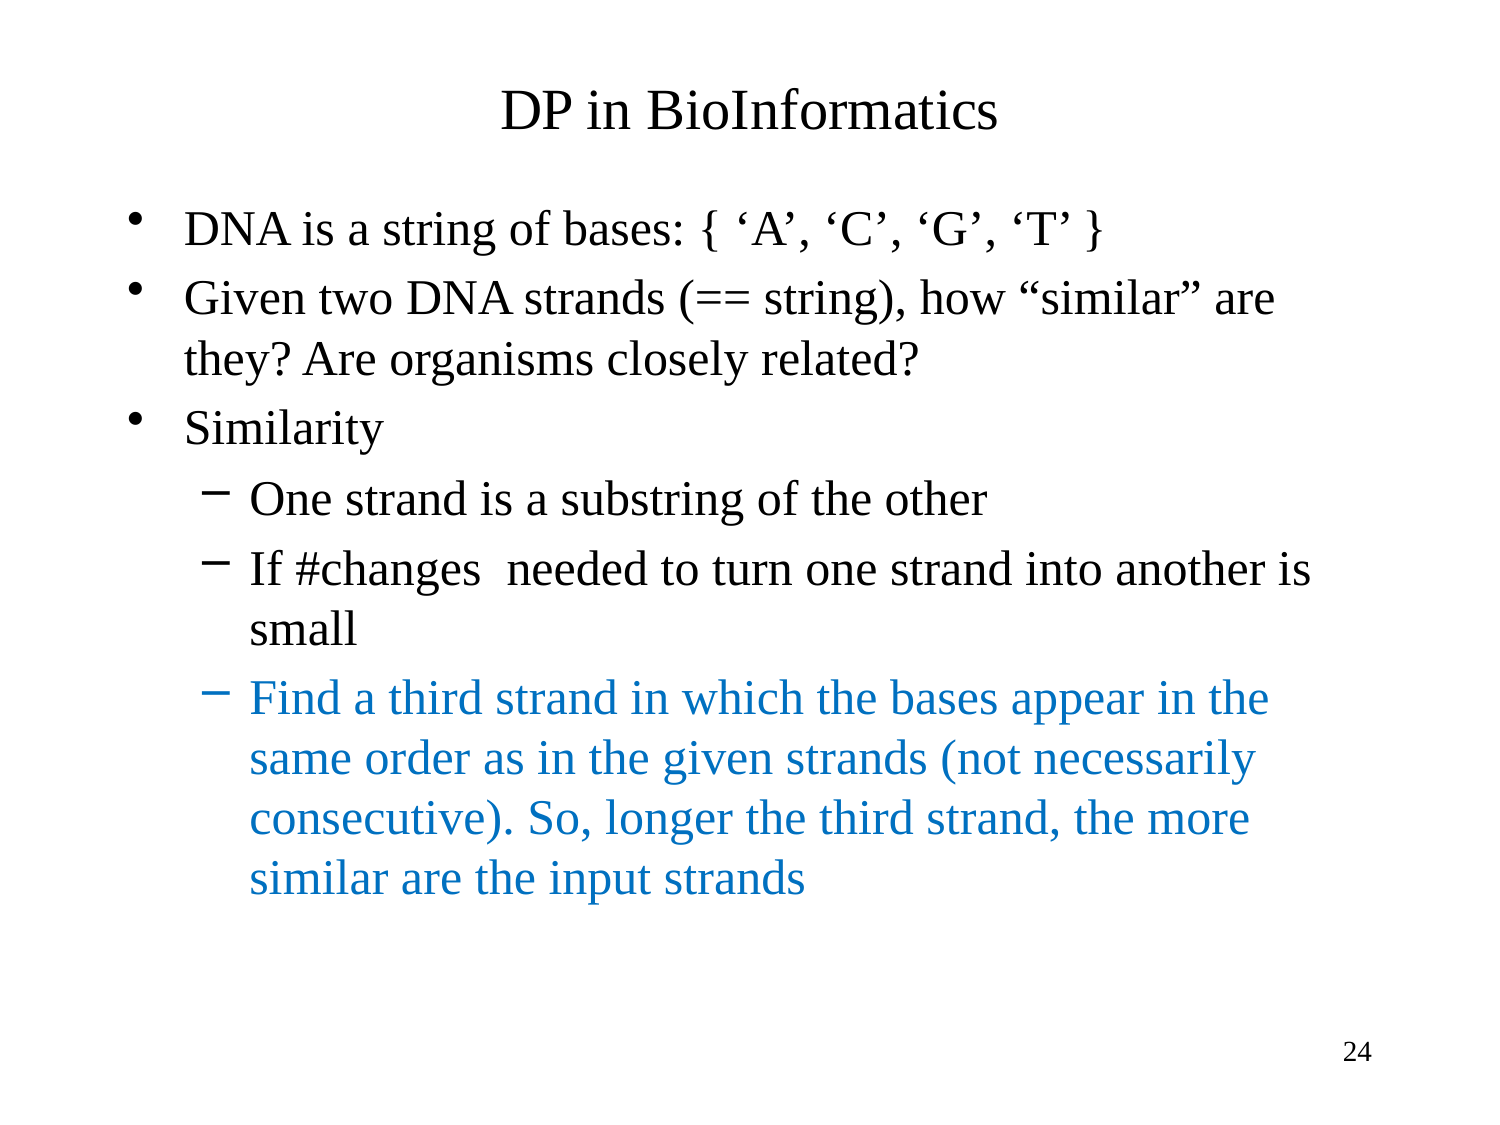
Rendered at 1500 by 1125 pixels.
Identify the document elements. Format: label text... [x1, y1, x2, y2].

list DNA is a string of bases: { ‘A’, ‘C’, ‘G’, ‘T’ } Given two DNA strands (== string), how “similar” are they? Are organisms closely related? Similarity One strand is a substring of the other If #changes needed to turn one strand into another is small Find a third strand in which the bases appear in the same order as in the given strands (not necessarily consecutive). So, longer the third strand, the more similar are the input strands [112, 187, 1388, 1000]
title DP in BioInformatics [112, 62, 1388, 150]
slide_number 24 [1074, 1025, 1388, 1100]
